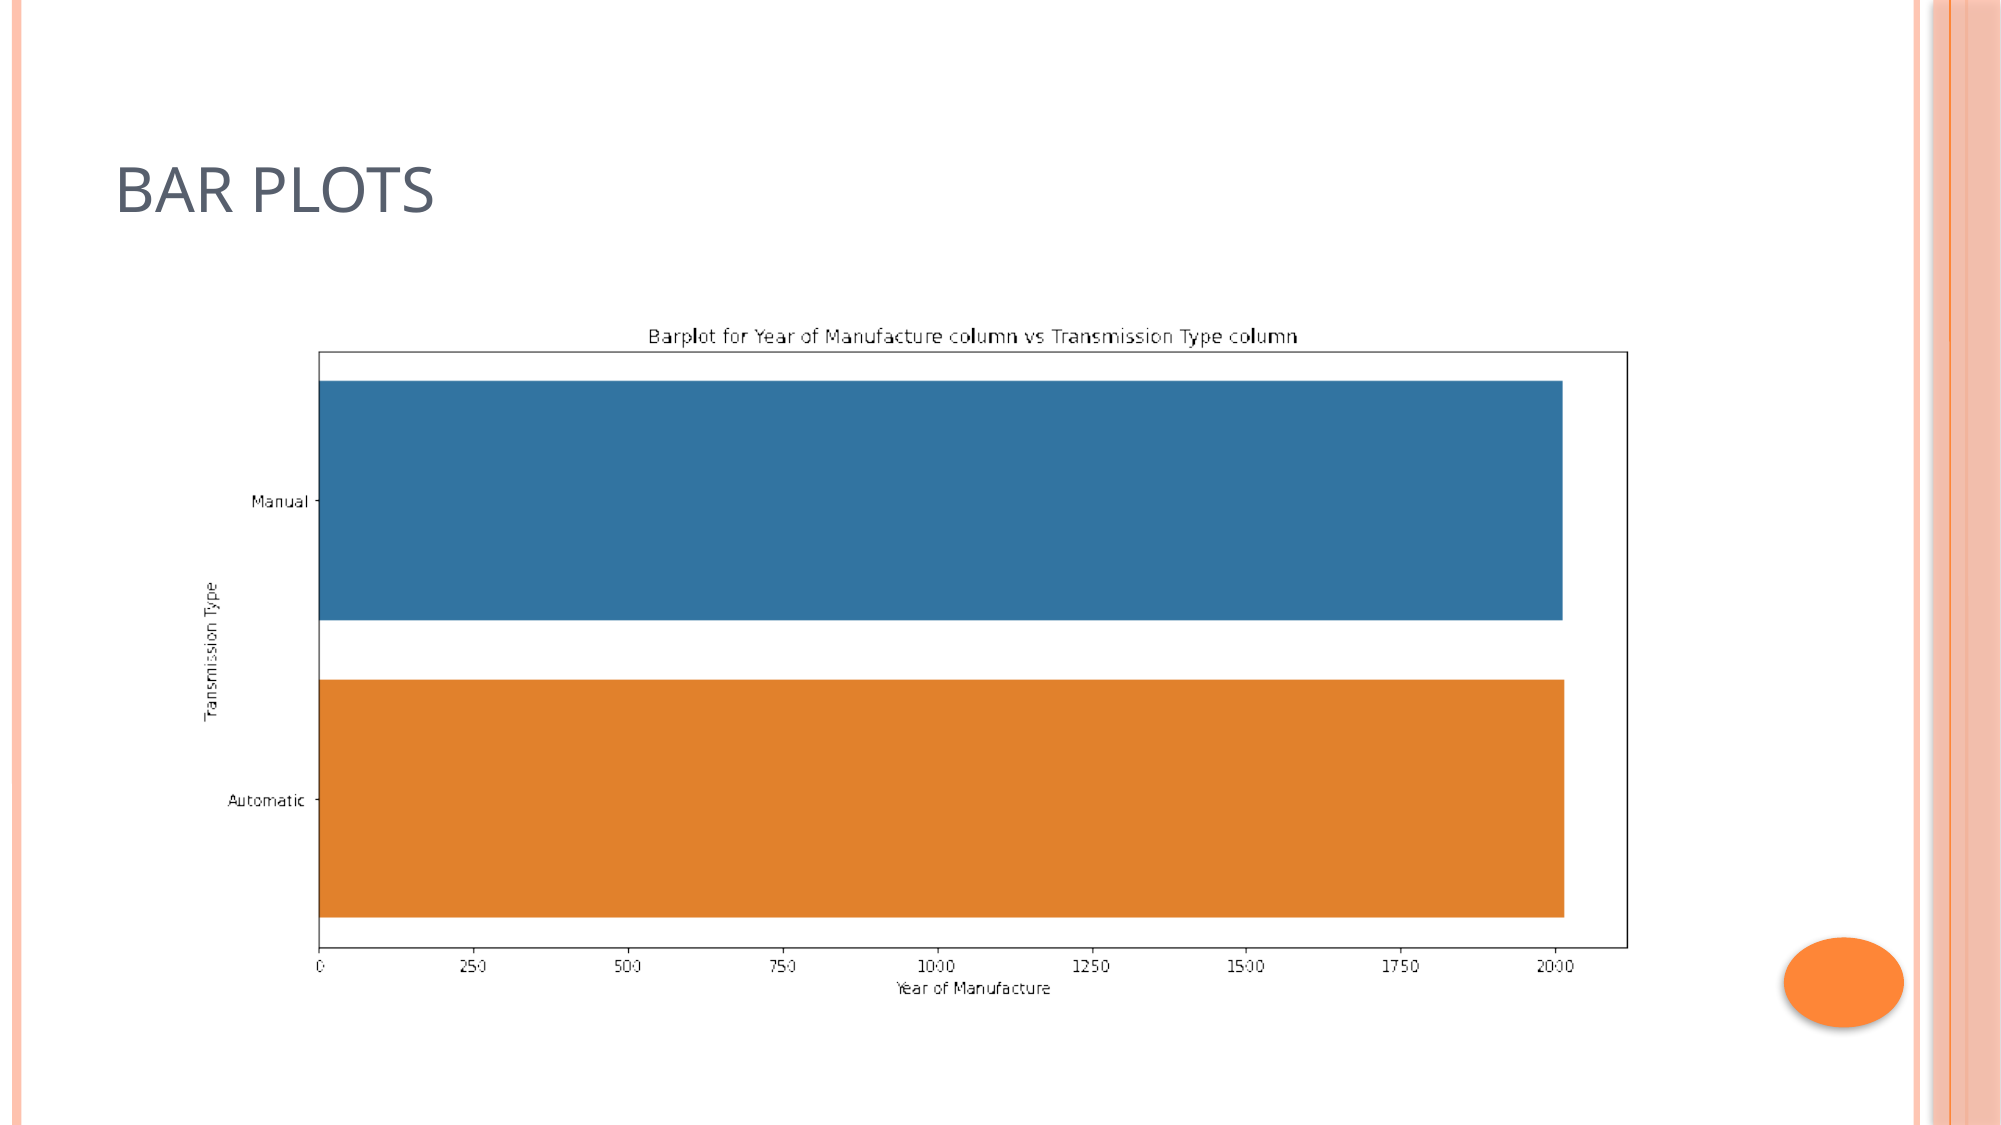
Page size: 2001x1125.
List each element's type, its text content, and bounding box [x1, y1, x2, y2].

title BAR PLOTS [99, 45, 1734, 233]
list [195, 317, 1639, 1008]
